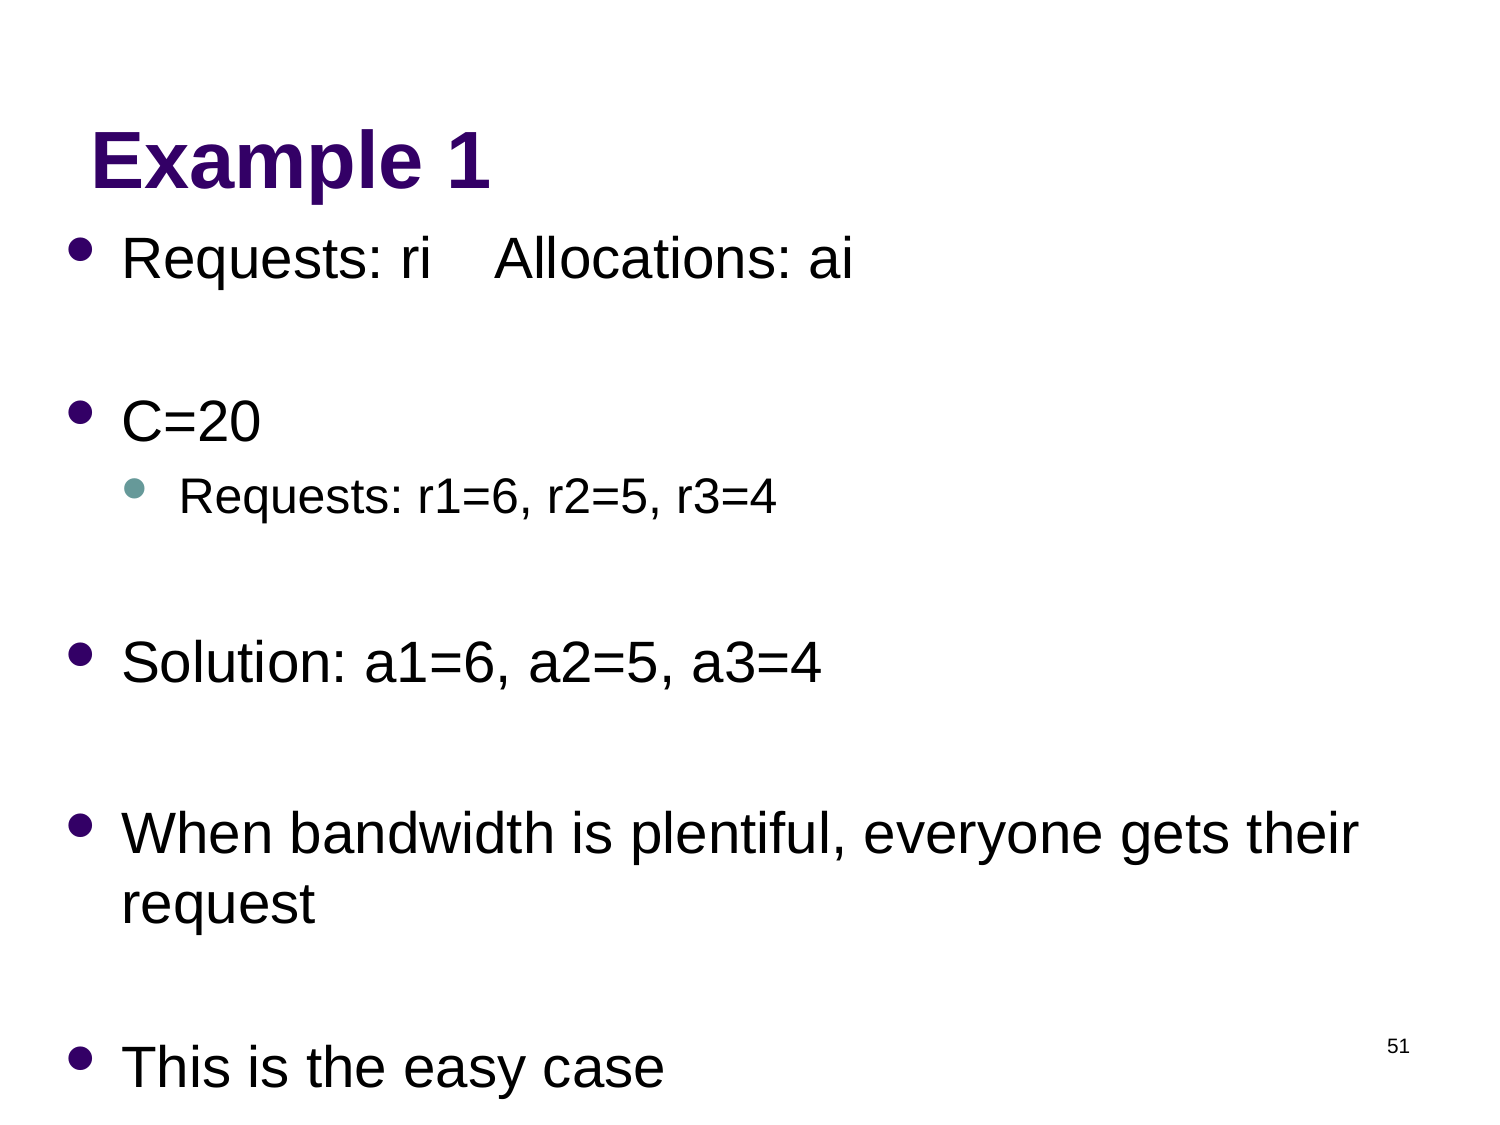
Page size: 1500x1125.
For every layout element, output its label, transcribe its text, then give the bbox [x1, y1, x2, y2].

list Requests: ri Allocations: ai C=20 Requests: r1=6, r2=5, r3=4 Solution: a1=6, a2=5, a3=4 When bandwidth is plentiful, everyone gets their request This is the easy case [50, 212, 1475, 1006]
slide_number 51 [1074, 1024, 1426, 1101]
title Example 1 [75, 20, 1425, 212]
